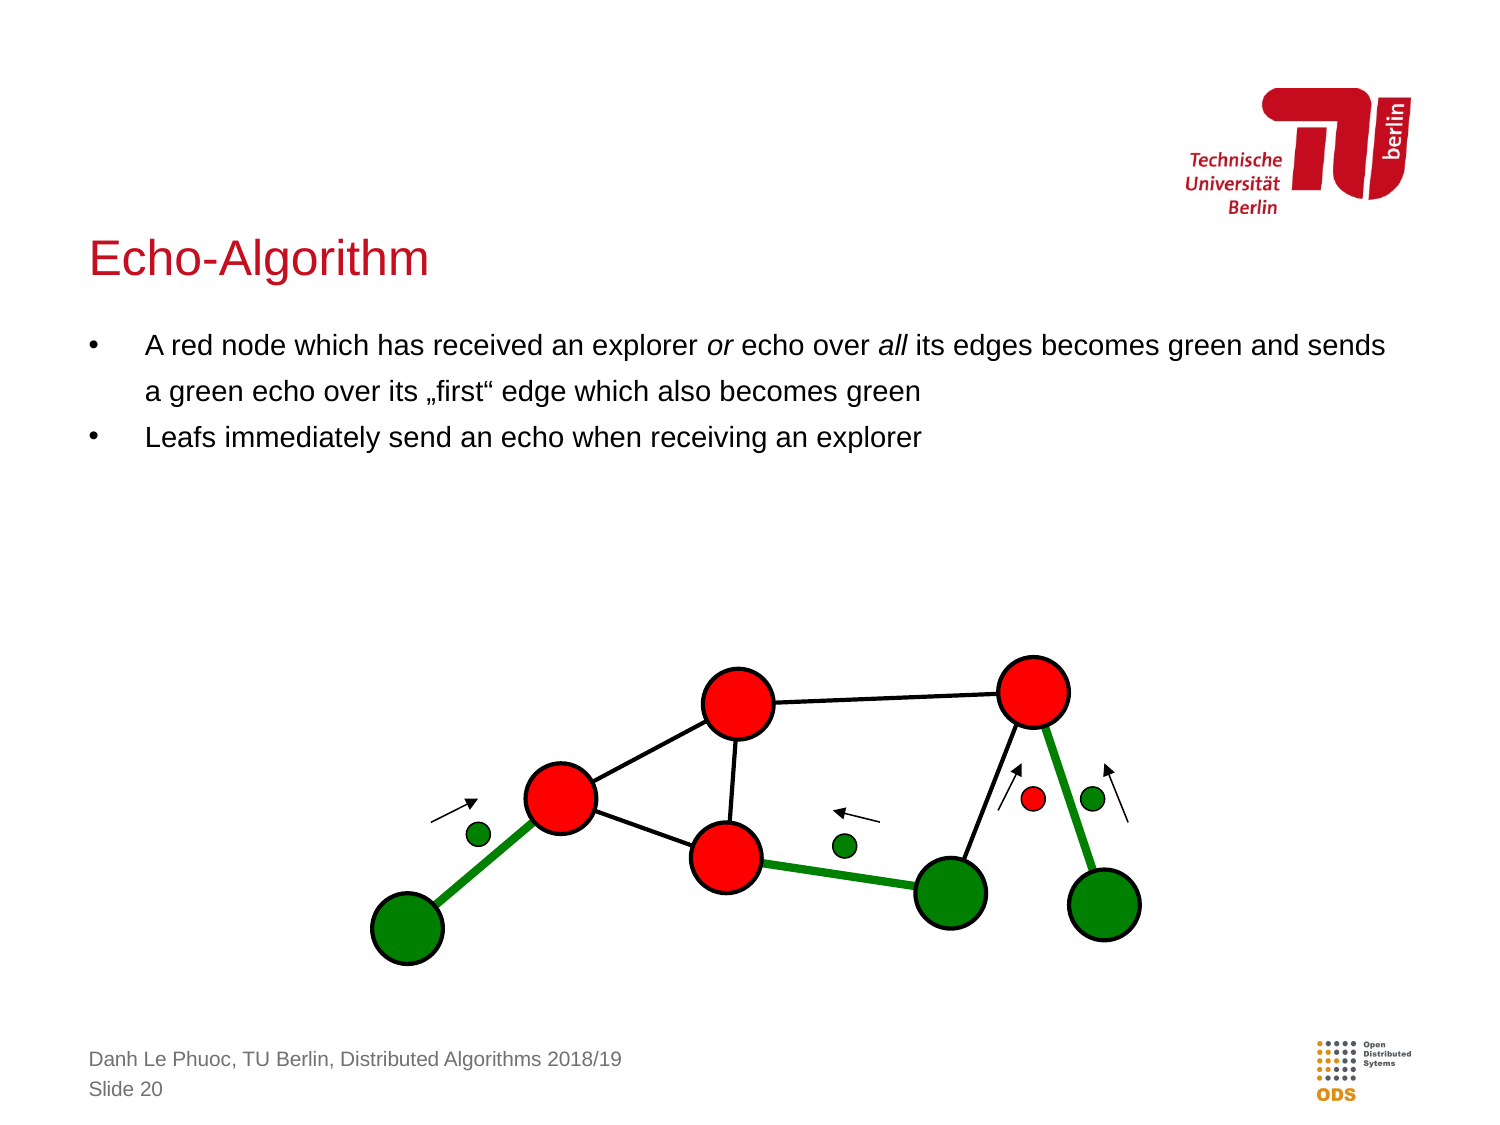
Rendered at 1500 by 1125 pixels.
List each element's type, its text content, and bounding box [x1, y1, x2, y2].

text_box [832, 807, 880, 823]
text_box [915, 857, 987, 929]
text_box [702, 668, 774, 740]
text_box [466, 822, 491, 847]
picture [1317, 1041, 1411, 1101]
text_box [430, 798, 479, 823]
text_box [372, 893, 443, 965]
text_box [1080, 786, 1105, 811]
picture [1186, 88, 1411, 214]
text_box [998, 657, 1069, 728]
text_box [998, 763, 1022, 811]
text_box [525, 763, 597, 835]
slide_number Slide 20 [88, 1075, 1176, 1101]
title Echo-Algorithm [88, 222, 1411, 286]
text_box [690, 822, 762, 894]
text_box [1103, 763, 1129, 823]
text_box [1021, 786, 1046, 811]
list A red node which has received an explorer or echo over all its edges becomes green and sends a green echo over its „first“ edge which also becomes green Leafs immediately send an echo when receiving an explorer [88, 315, 1411, 983]
text_box [1069, 869, 1140, 941]
footer Danh Le Phuoc, TU Berlin, Distributed Algorithms 2018/19 [88, 1045, 1176, 1071]
text_box [832, 834, 857, 859]
